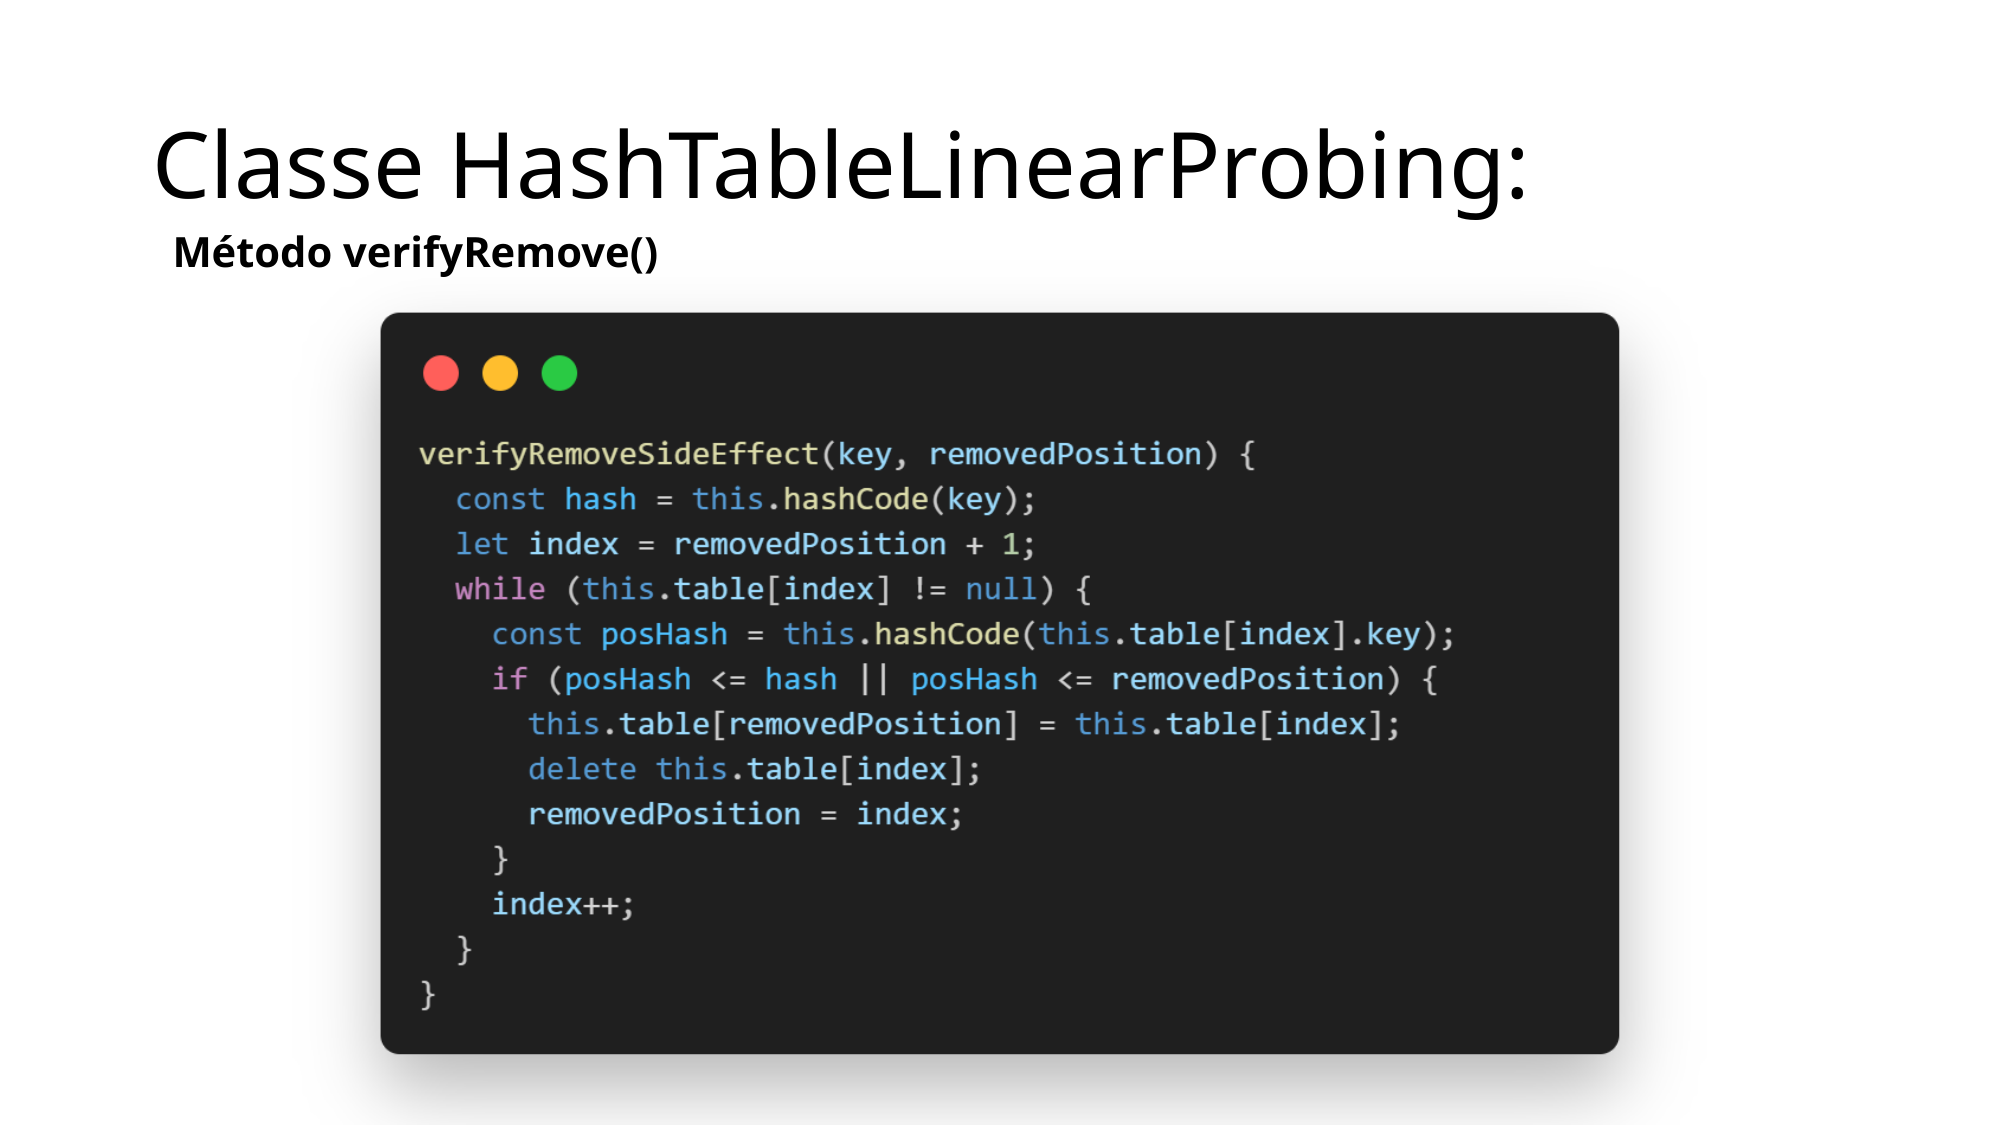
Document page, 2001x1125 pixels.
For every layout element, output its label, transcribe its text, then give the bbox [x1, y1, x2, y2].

title Classe HashTableLinearProbing: [137, 59, 1863, 278]
text_box Método verifyRemove() [157, 218, 286, 284]
picture [286, 218, 1714, 1125]
